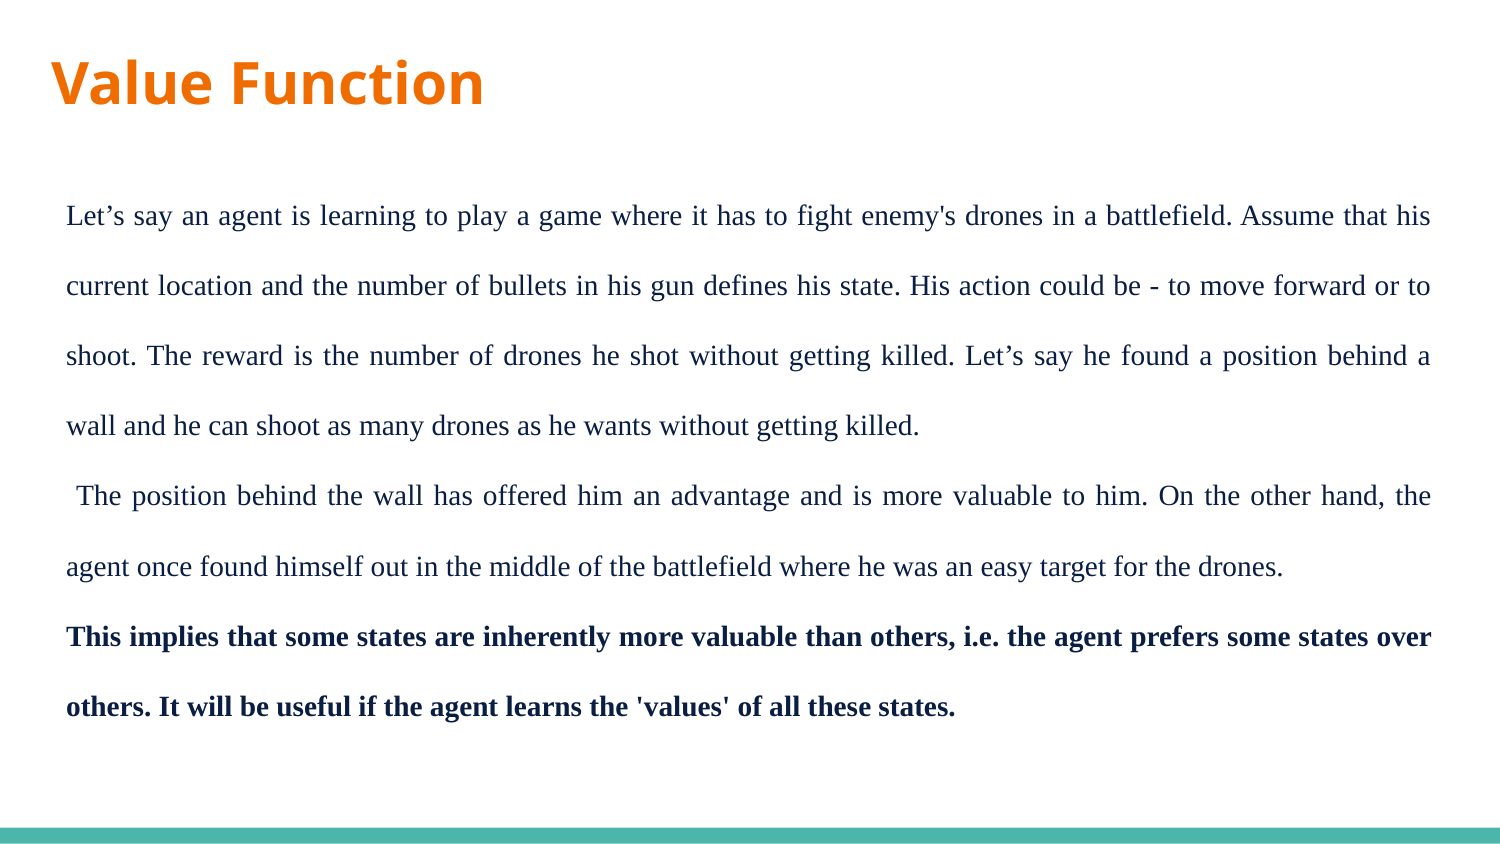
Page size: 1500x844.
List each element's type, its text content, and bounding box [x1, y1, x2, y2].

title Value Function [36, 15, 1435, 132]
list Let’s say an agent is learning to play a game where it has to fight enemy's drones in a battlefield. Assume that his current location and the number of bullets in his gun defines his state. His action could be - to move forward or to shoot. The reward is the number of drones he shot without getting killed. Let’s say he found a position behind a wall and he can shoot as many drones as he wants without getting killed. The position behind the wall has offered him an advantage and is more valuable to him. On the other hand, the agent once found himself out in the middle of the battlefield where he was an easy target for the drones. This implies that some states are inherently more valuable than others, i.e. the agent prefers some states over others. It will be useful if the agent learns the 'values' of all these states. [51, 145, 1449, 750]
